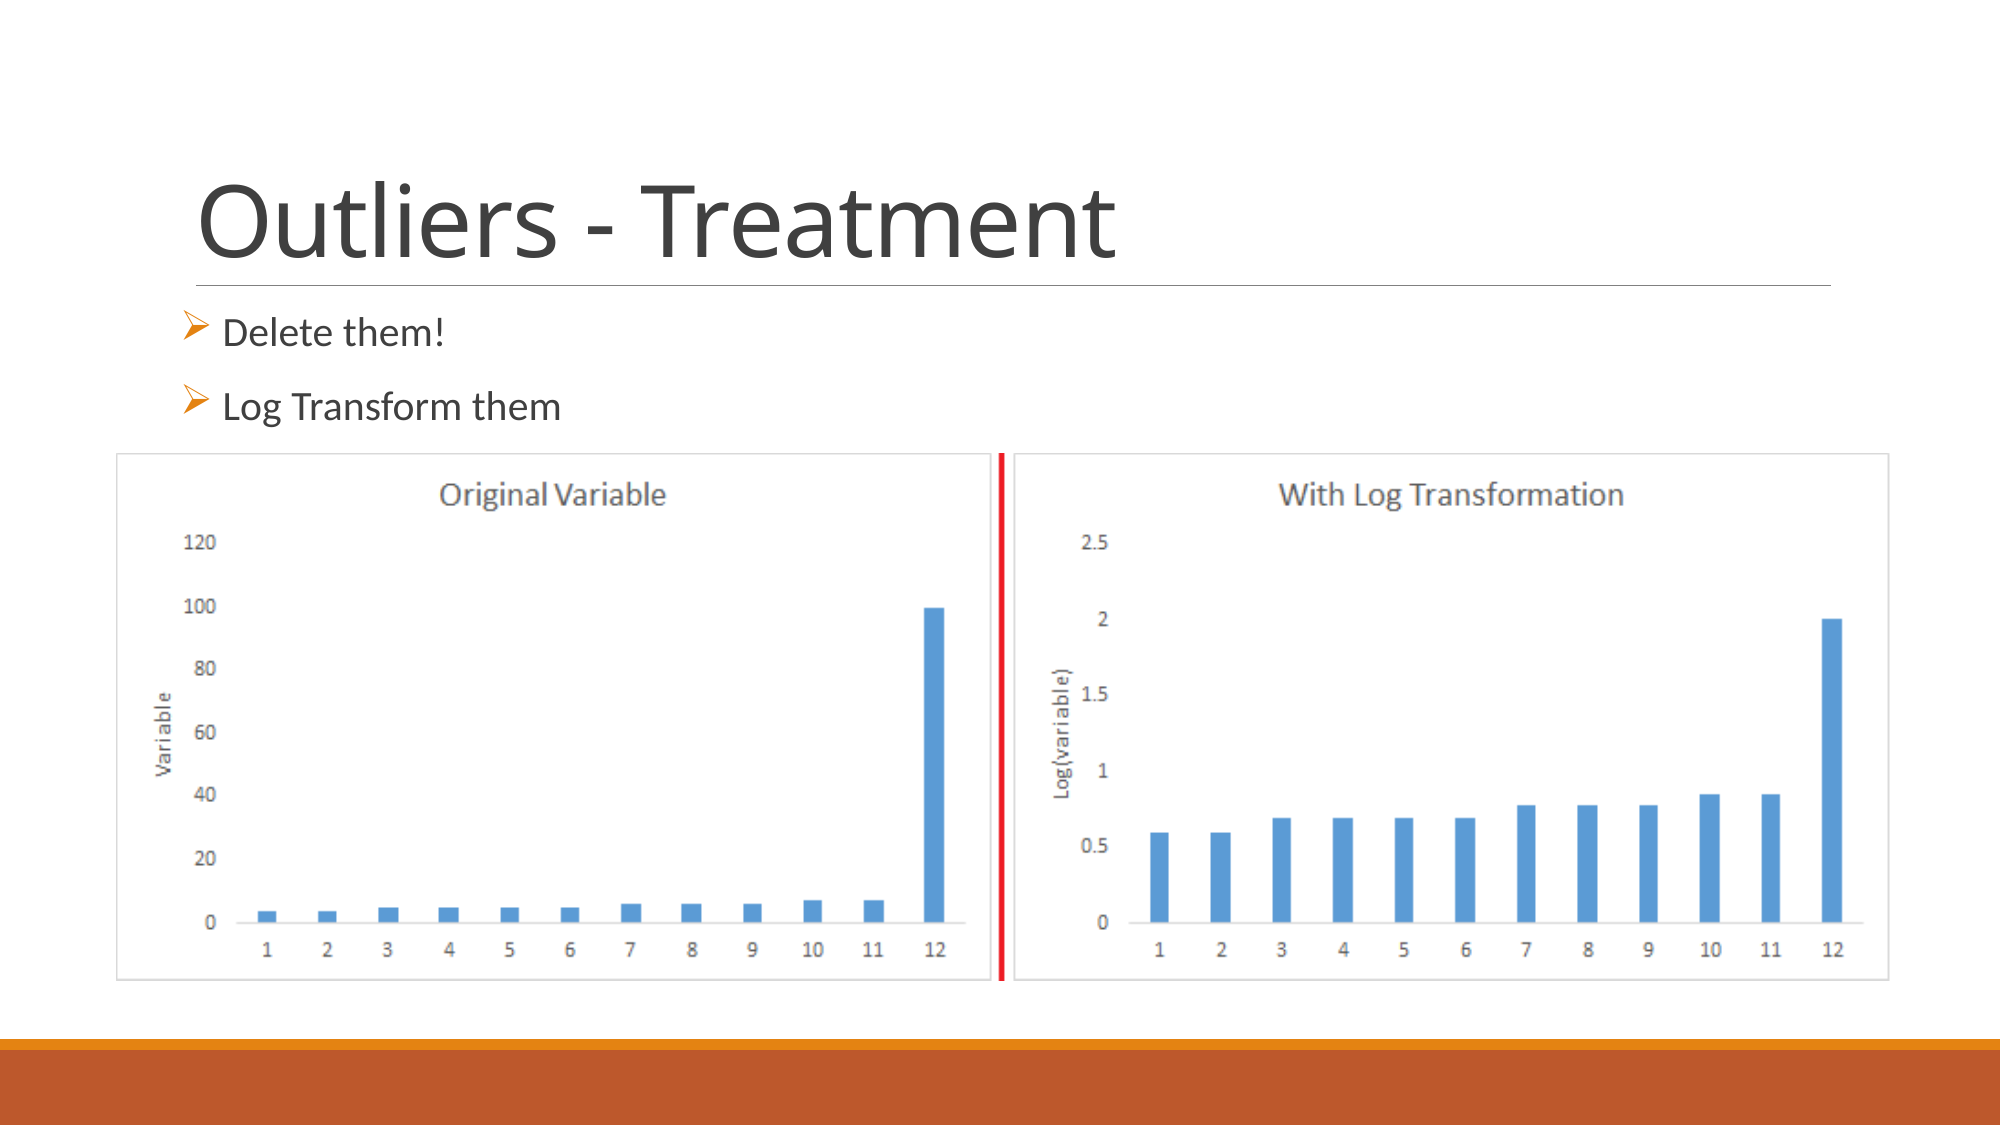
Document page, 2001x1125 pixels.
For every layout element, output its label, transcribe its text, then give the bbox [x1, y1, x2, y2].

picture [116, 452, 1899, 981]
title Outliers - Treatment [180, 47, 1830, 285]
list Delete them! Log Transform them [180, 302, 1830, 449]
